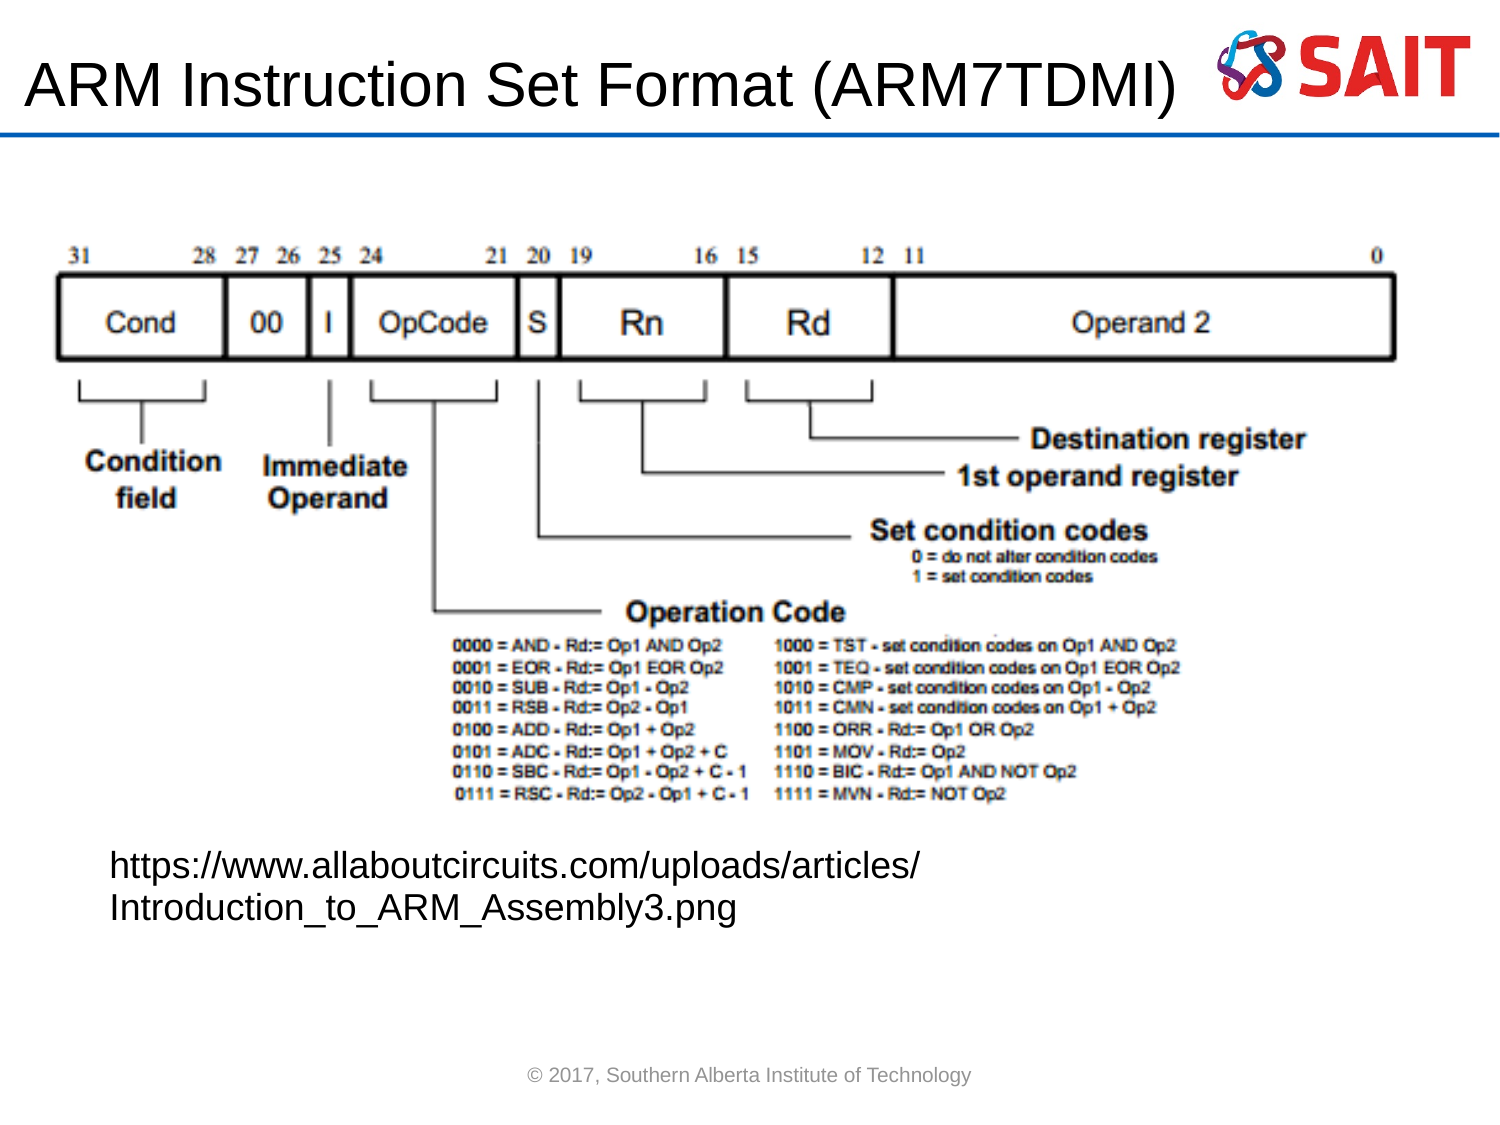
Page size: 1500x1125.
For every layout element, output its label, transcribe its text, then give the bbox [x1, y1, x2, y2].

text_box https://www.allaboutcircuits.com/uploads/articles/Introduction_to_ARM_Assembly3.png [94, 860, 1370, 936]
picture [1187, 0, 1500, 130]
text_box ARM Instruction Set Format (ARM7TDMI) [9, 0, 1195, 127]
picture [37, 237, 1427, 860]
